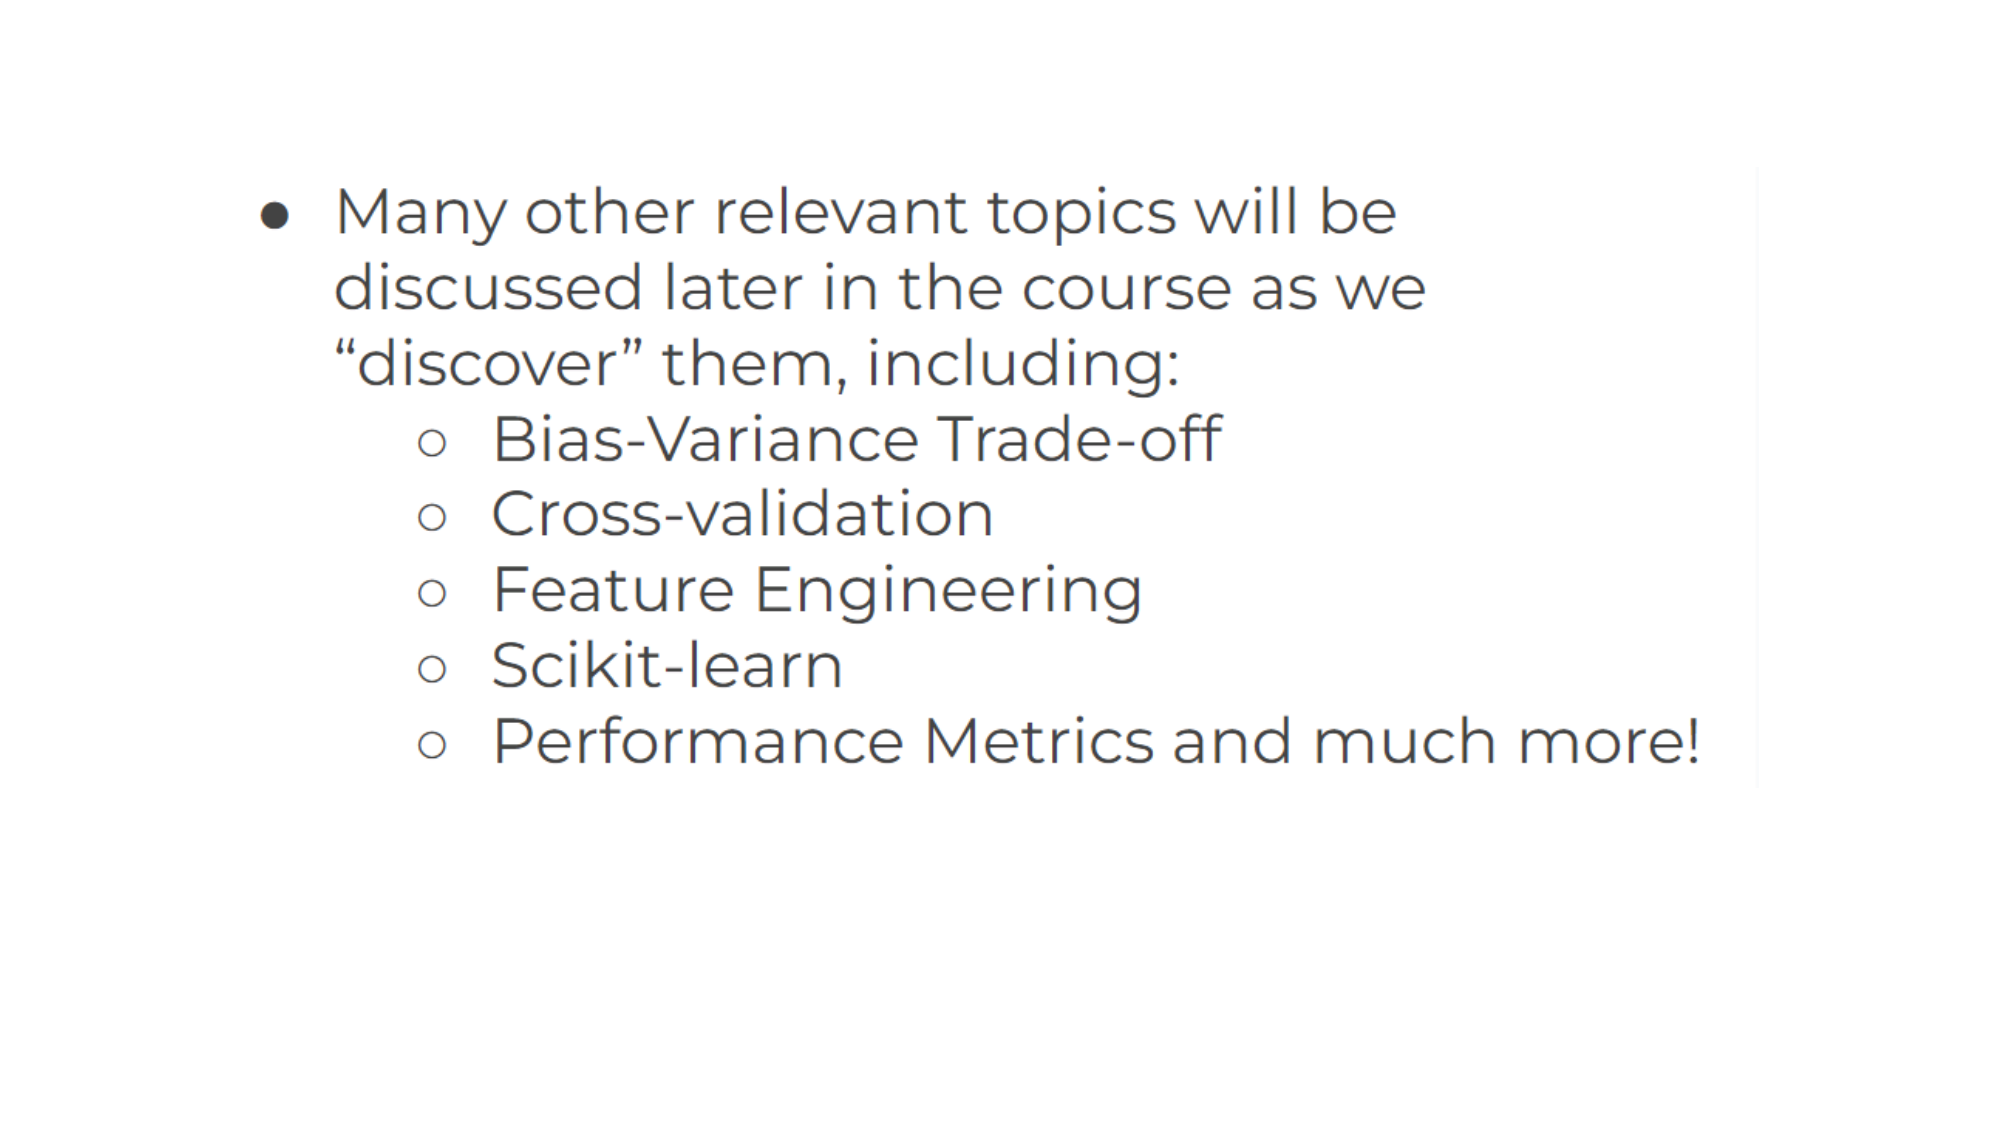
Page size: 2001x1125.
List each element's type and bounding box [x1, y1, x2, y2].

picture [240, 167, 1760, 788]
